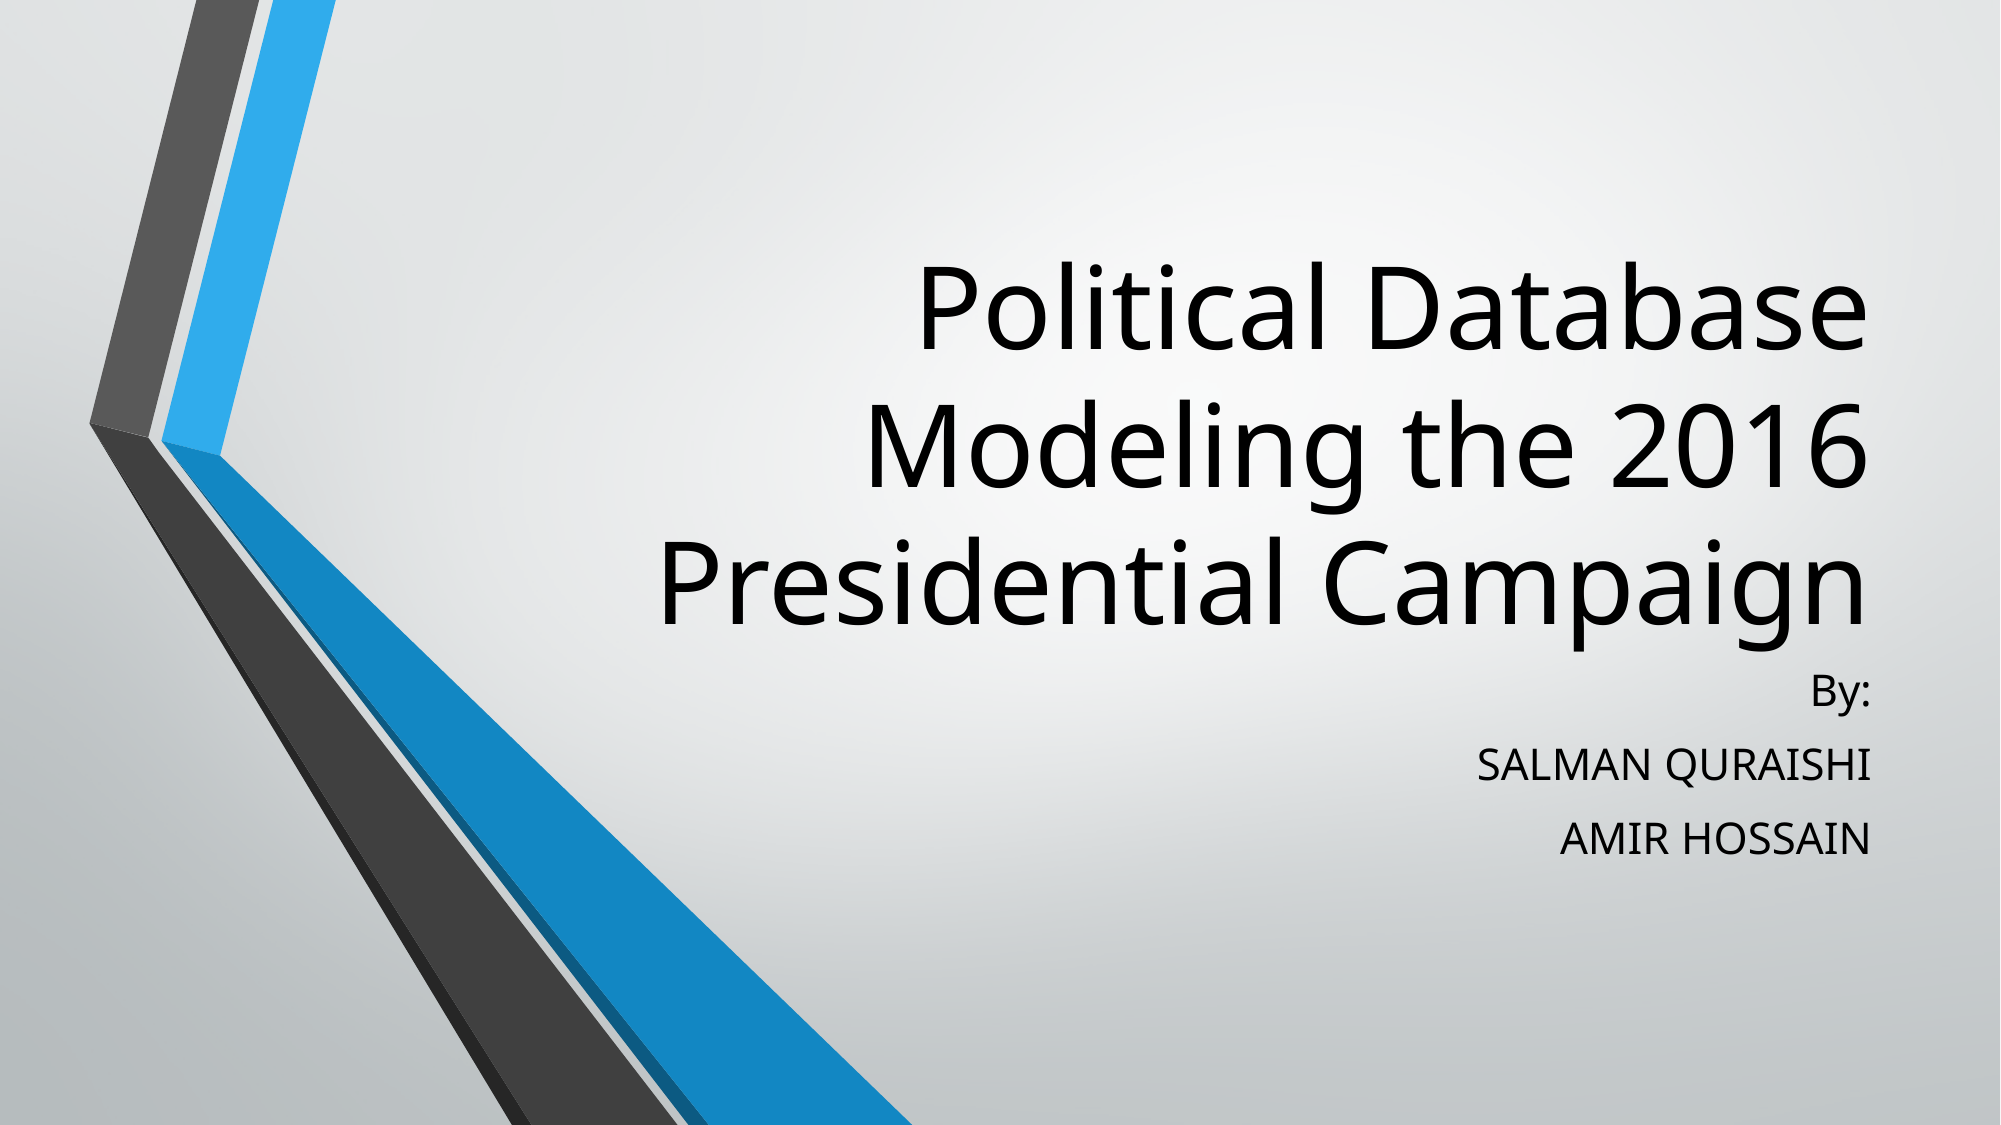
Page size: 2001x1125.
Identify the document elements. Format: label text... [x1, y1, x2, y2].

title Political Database Modeling the 2016 Presidential Campaign [480, 226, 1887, 656]
subtitle By: SALMAN QURAISHI AMIR HOSSAIN [740, 655, 1887, 884]
